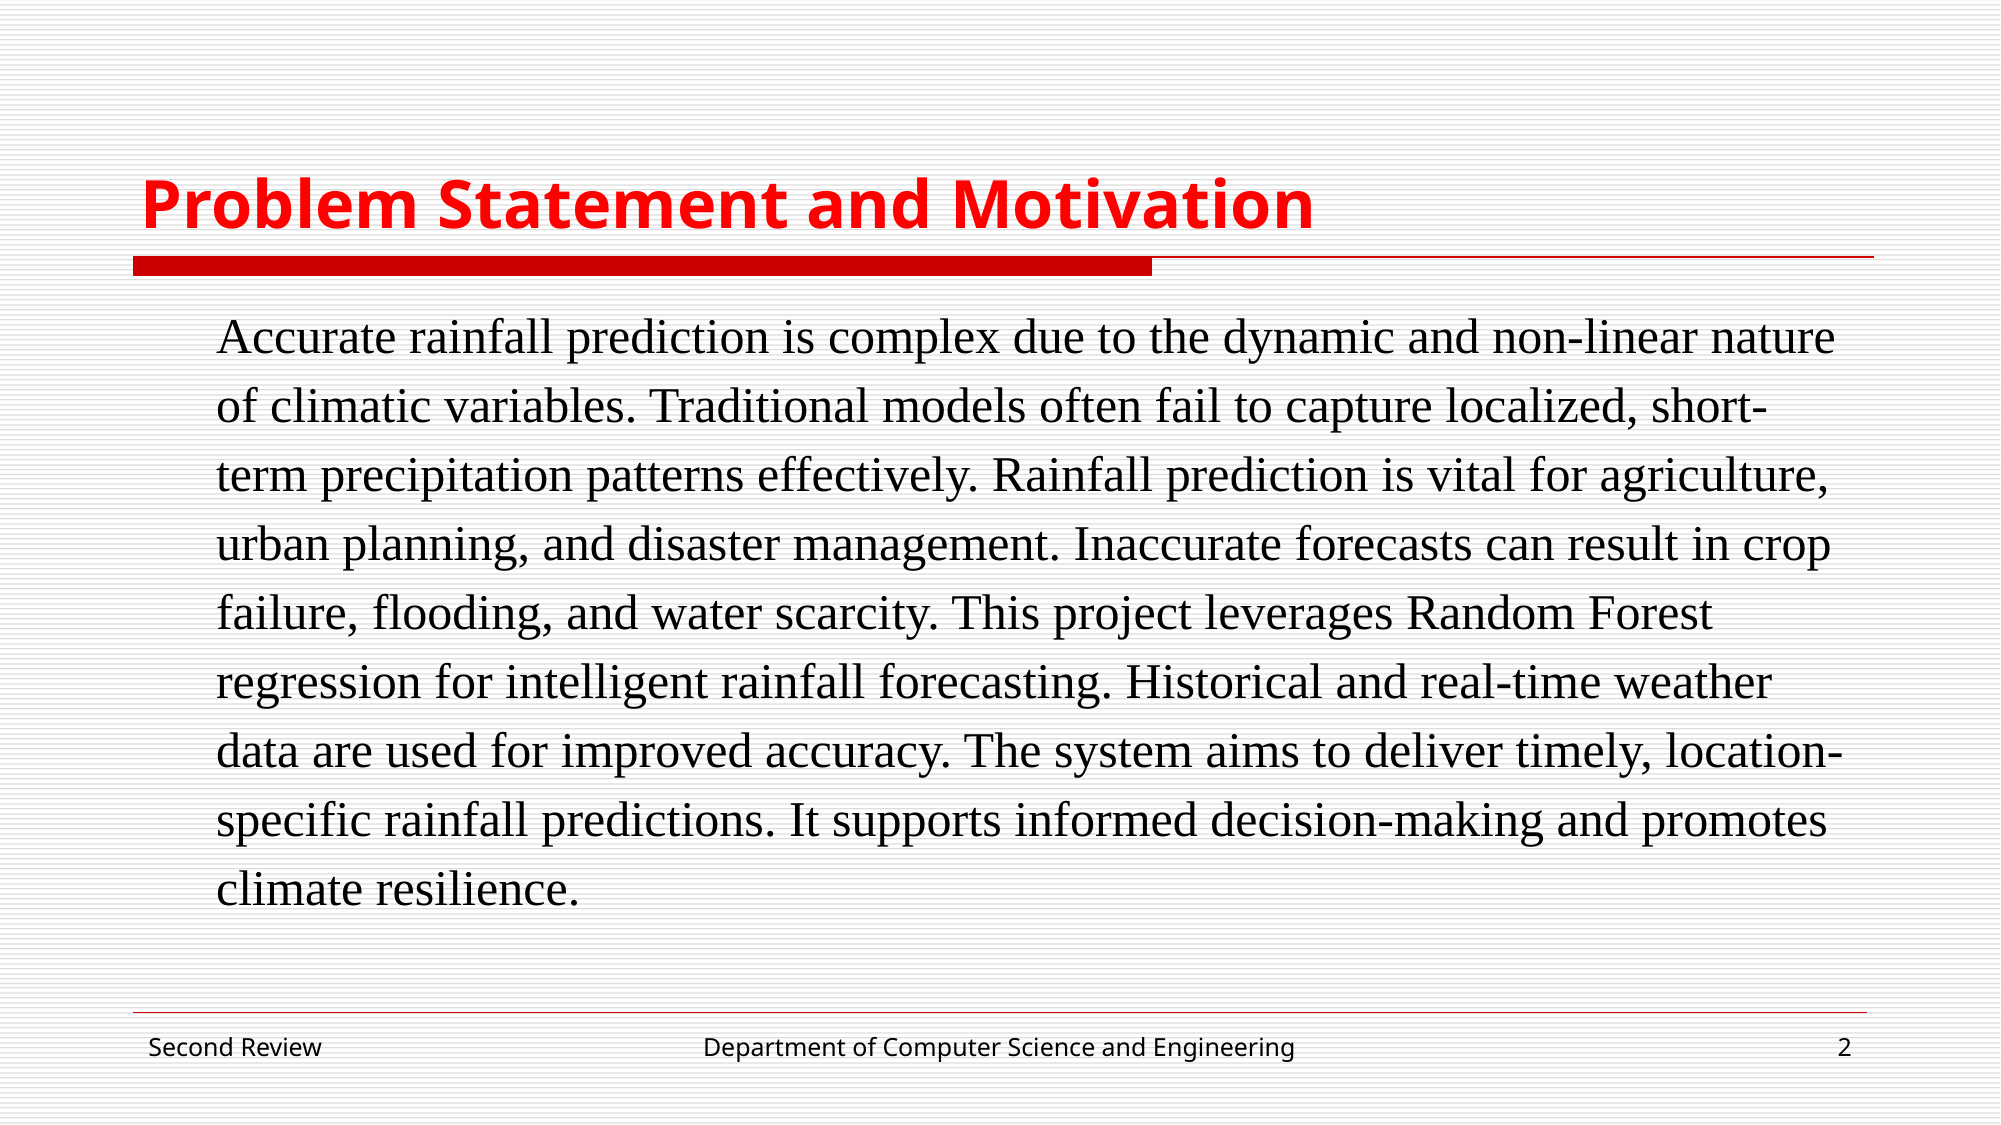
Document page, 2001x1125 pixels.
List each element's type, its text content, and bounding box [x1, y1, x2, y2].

slide_number Second Review [133, 1024, 567, 1103]
list Accurate rainfall prediction is complex due to the dynamic and non-linear nature of climatic variables. Traditional models often fail to capture localized, short-term precipitation patterns effectively. Rainfall prediction is vital for agriculture, urban planning, and disaster management. Inaccurate forecasts can result in crop failure, flooding, and water scarcity. This project leverages Random Forest regression for intelligent rainfall forecasting. Historical and real-time weather data are used for improved accuracy. The system aims to deliver timely, location-specific rainfall predictions. It supports informed decision-making and promotes climate resilience. [123, 287, 1874, 988]
footer Department of Computer Science and Engineering [683, 1024, 1317, 1103]
title Problem Statement and Motivation [125, 50, 1876, 250]
slide_number ‹#› [1433, 1024, 1867, 1103]
picture [0, 0, 2001, 1125]
